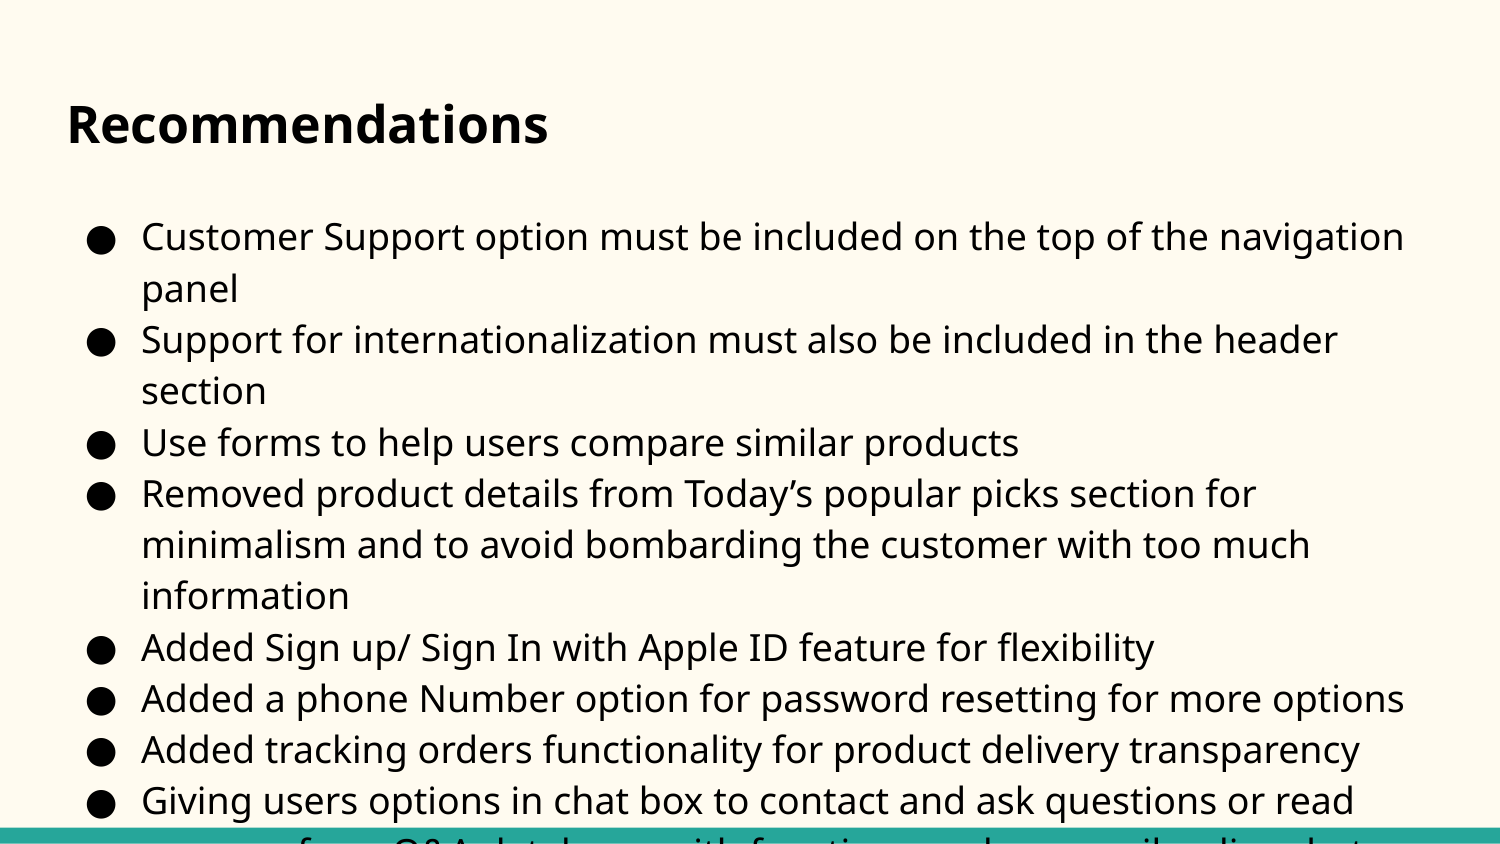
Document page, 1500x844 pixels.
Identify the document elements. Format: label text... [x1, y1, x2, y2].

list Customer Support option must be included on the top of the navigation panel Support for internationalization must also be included in the header section Use forms to help users compare similar products Removed product details from Today’s popular picks section for minimalism and to avoid bombarding the customer with too much information Added Sign up/ Sign In with Apple ID feature for flexibility Added a phone Number option for password resetting for more options Added tracking orders functionality for product delivery transparency Giving users options in chat box to contact and ask questions or read answers from Q&A database, with functions such as email or live chat. [51, 192, 1449, 750]
title Recommendations [51, 72, 1449, 174]
